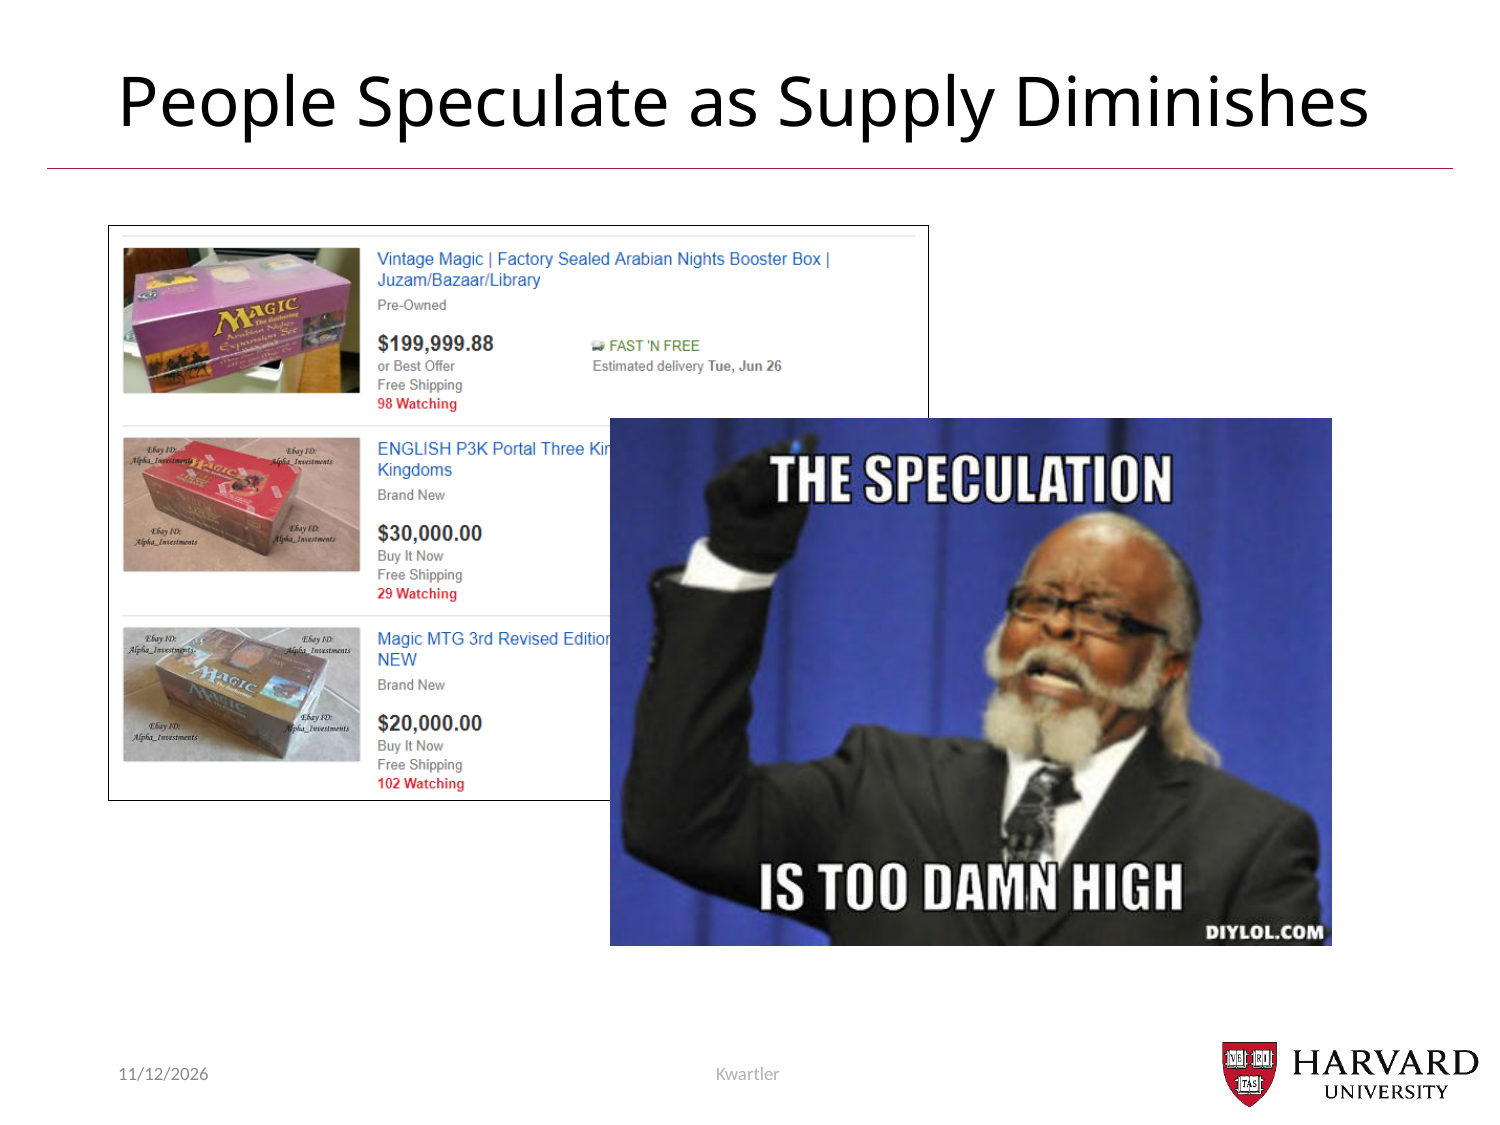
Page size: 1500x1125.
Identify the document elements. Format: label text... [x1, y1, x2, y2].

picture [1200, 1024, 1500, 1125]
footer Kwartler [496, 1042, 1004, 1103]
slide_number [103, 1042, 441, 1103]
title People Speculate as Supply Diminishes [103, 59, 1397, 157]
picture [108, 225, 1332, 946]
